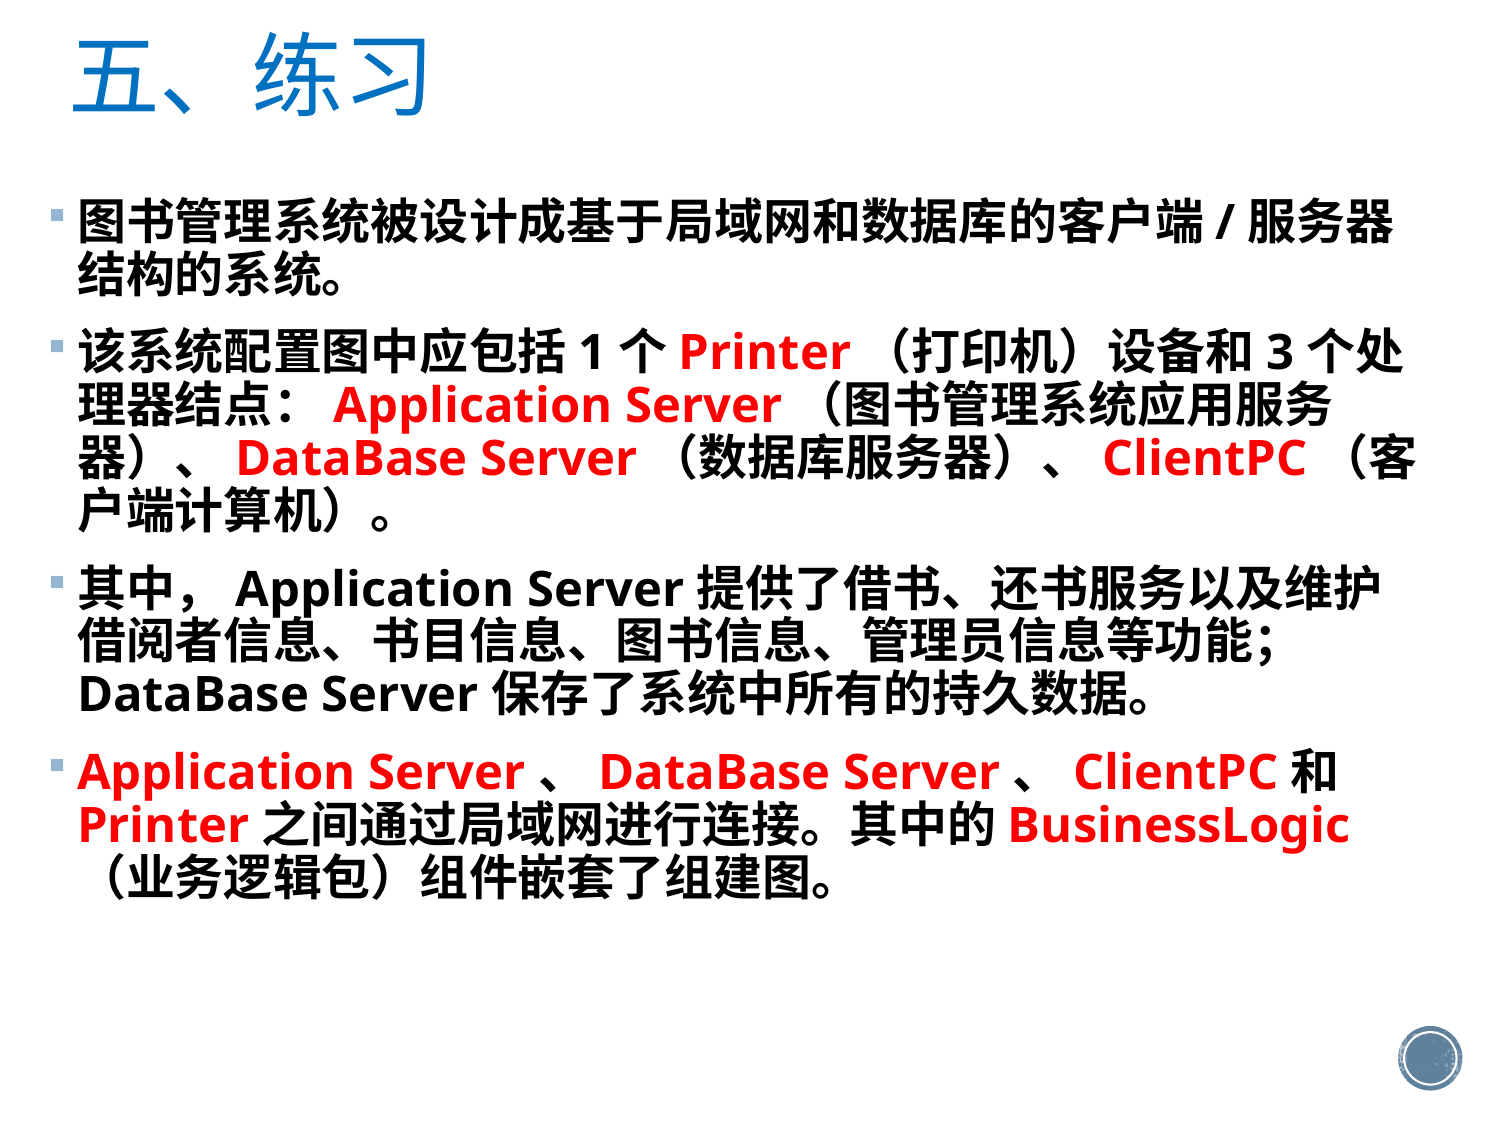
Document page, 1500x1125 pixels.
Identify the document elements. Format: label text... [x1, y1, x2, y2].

text_box 五、练习 [53, 21, 1329, 139]
text_box 图书管理系统被设计成基于局域网和数据库的客户端/服务器结构的系统。 该系统配置图中应包括1个Printer（打印机）设备和3个处理器结点：Application Server（图书管理系统应用服务器）、DataBase Server（数据库服务器）、ClientPC（客户端计算机）。 其中，Application Server提供了借书、还书服务以及维护借阅者信息、书目信息、图书信息、管理员信息等功能；DataBase Server保存了系统中所有的持久数据。 Application Server、DataBase Server、ClientPC和Printer之间通过局域网进行连接。其中的BusinessLogic（业务逻辑包）组件嵌套了组建图。 [32, 189, 1434, 915]
